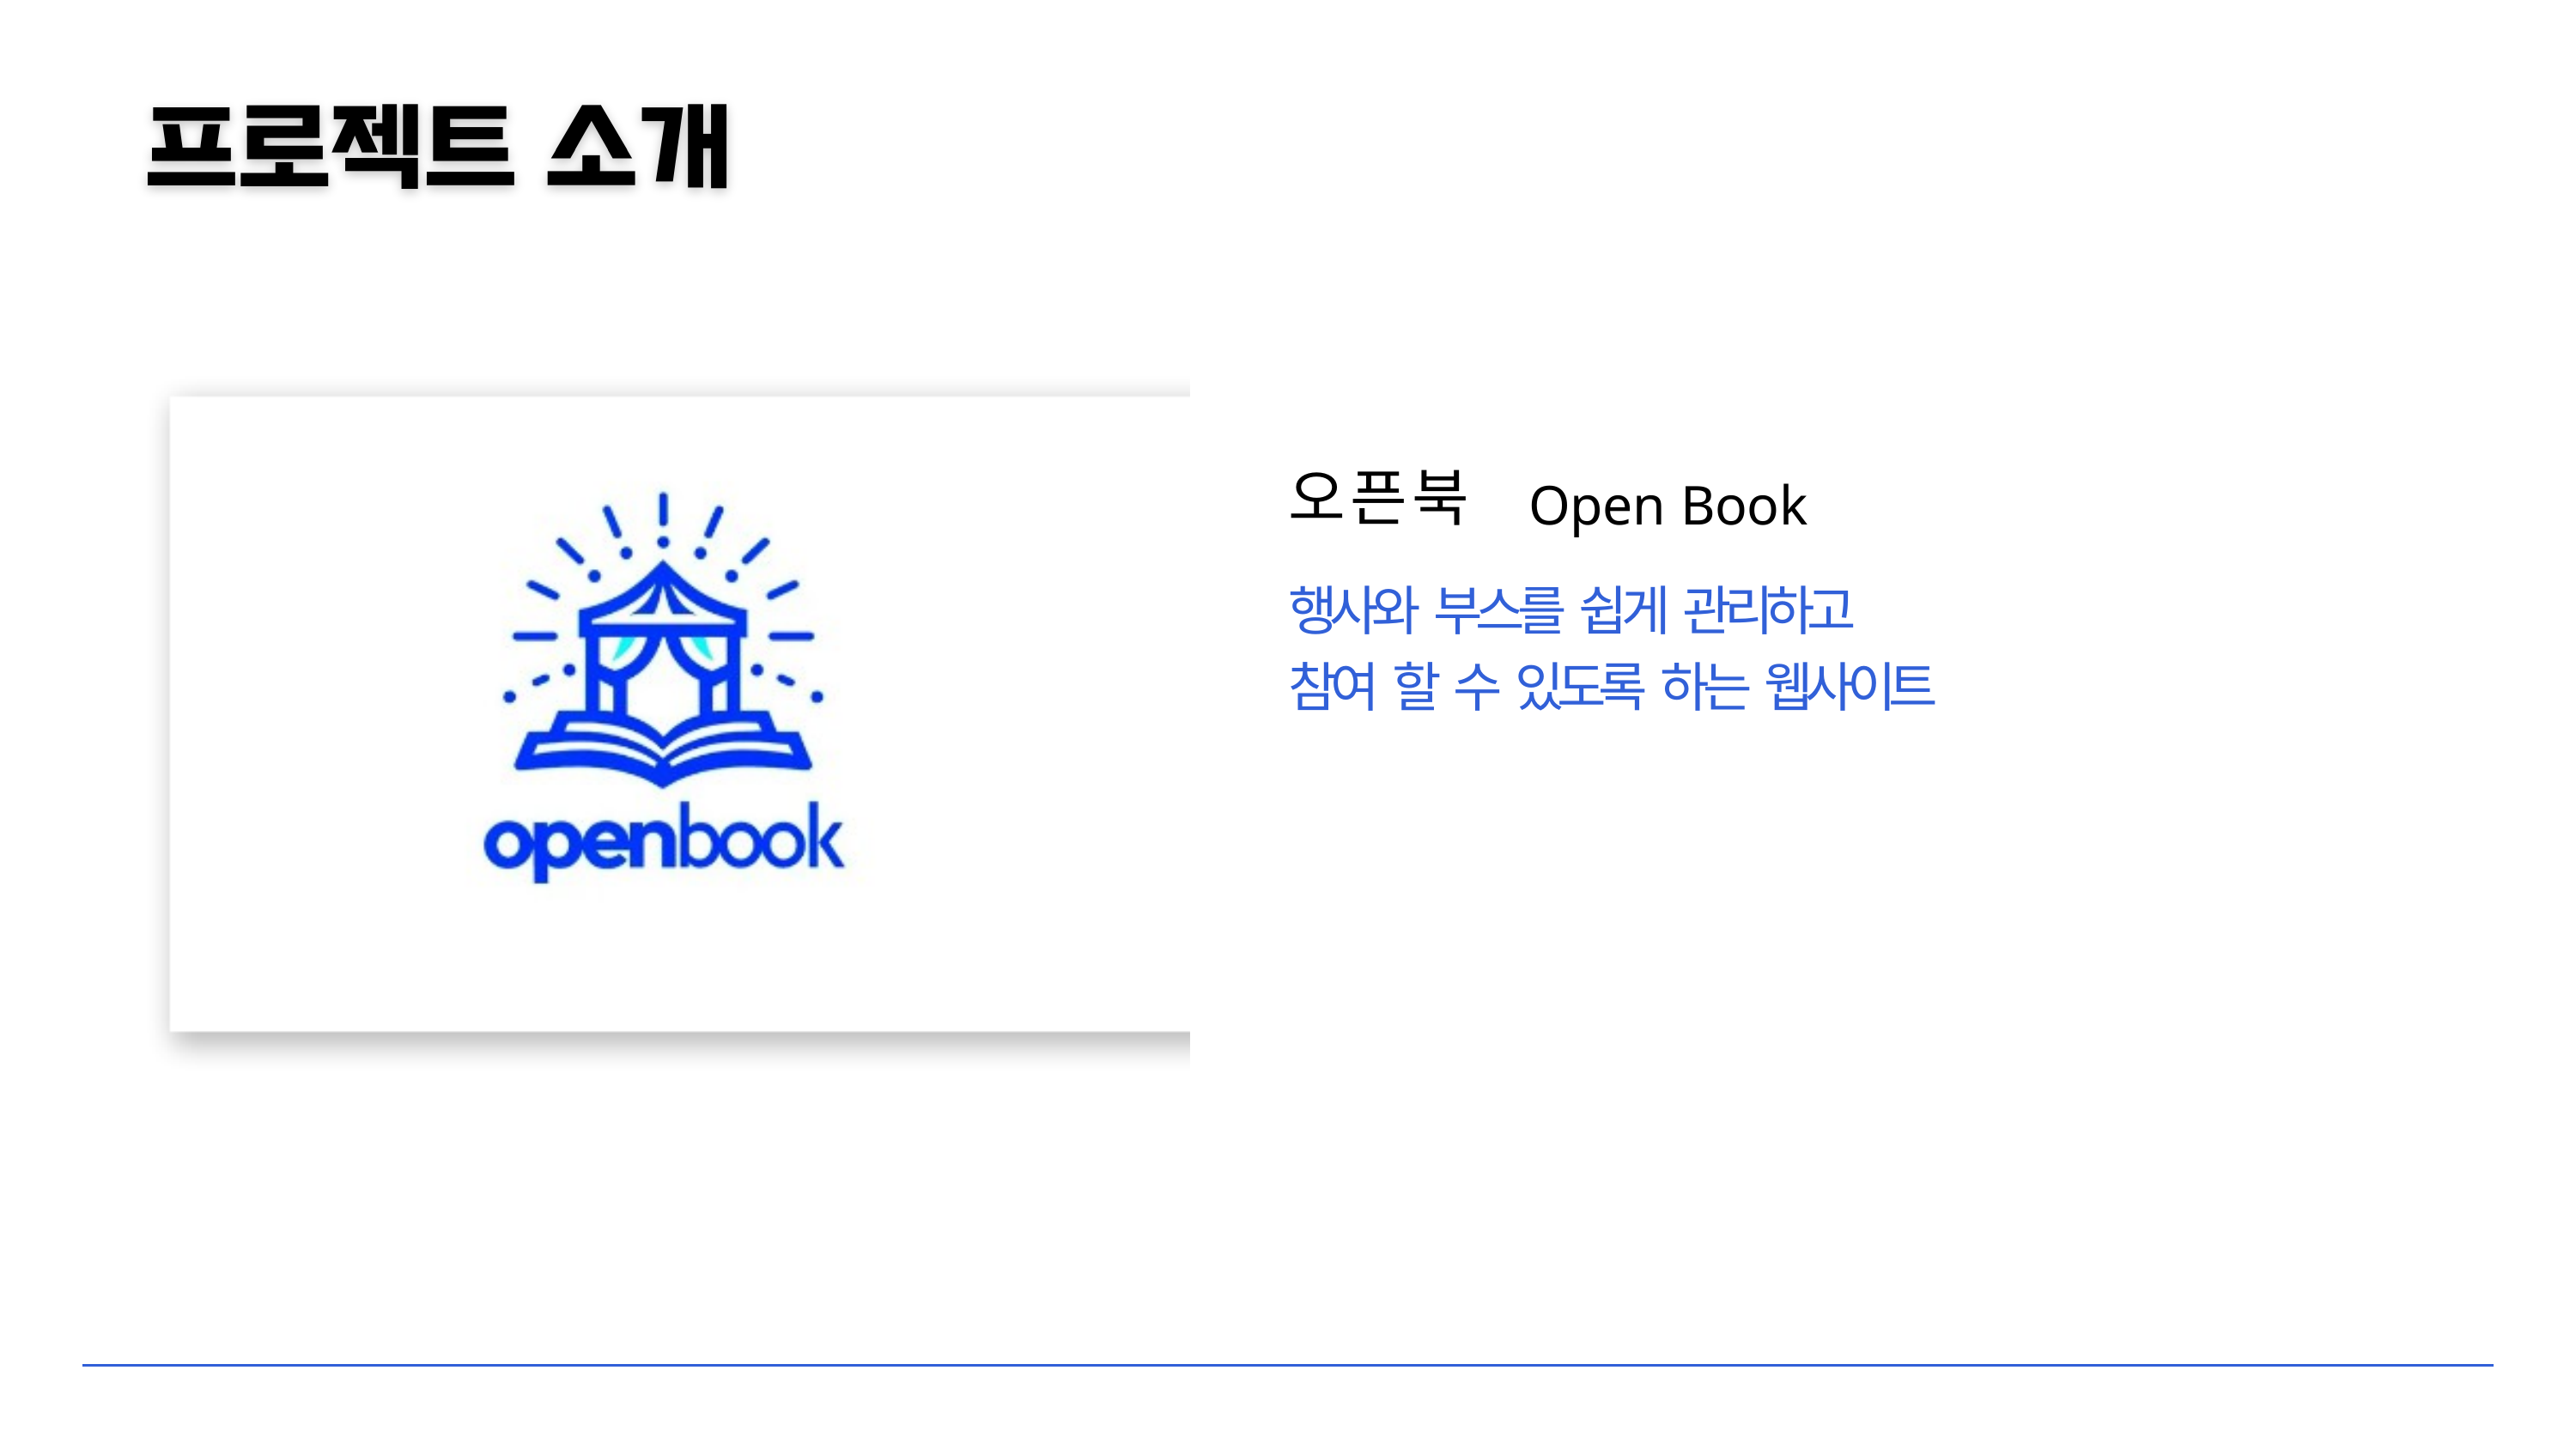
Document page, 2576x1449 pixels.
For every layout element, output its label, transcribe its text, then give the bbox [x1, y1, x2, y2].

title 오픈북 Open Book [1285, 415, 1810, 563]
picture [144, 373, 1190, 1076]
picture [130, 88, 746, 211]
text_box 행사와 부스를 쉽게 관리하고 참여 할 수 있도록 하는 웹사이트 [1285, 563, 1941, 718]
